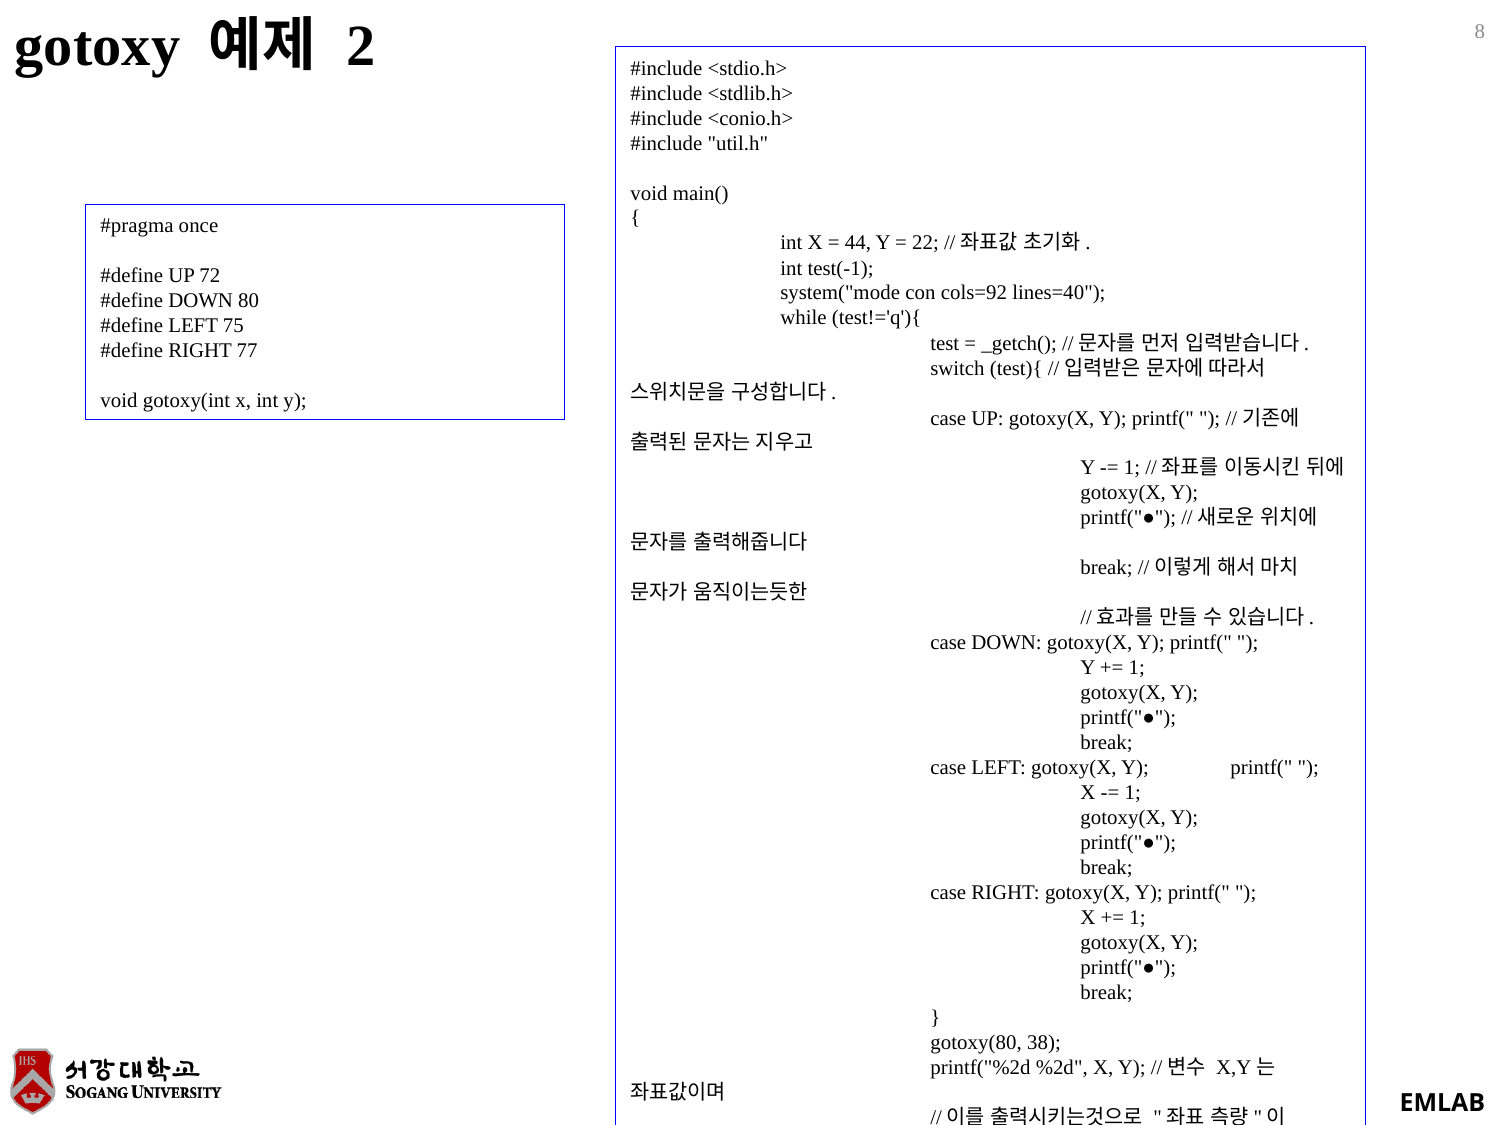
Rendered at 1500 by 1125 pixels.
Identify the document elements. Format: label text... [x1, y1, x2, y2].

slide_number 8 [1455, 0, 1500, 60]
text_box gotoxy 예제 2 [0, 0, 1455, 85]
text_box #pragma once #define UP 72 #define DOWN 80 #define LEFT 75 #define RIGHT 77 void gotoxy(int x, int y); [85, 204, 565, 420]
picture [5, 1046, 225, 1117]
text_box #include <stdio.h> #include <stdlib.h> #include <conio.h> #include "util.h" void main() { int X = 44, Y = 22; //좌표값 초기화. int test(-1); system("mode con cols=92 lines=40"); while (test!='q'){ test = _getch(); //문자를 먼저 입력받습니다. switch (test){ //입력받은 문자에 따라서 스위치문을 구성합니다. case UP: gotoxy(X, Y); printf(" "); //기존에 출력된 문자는 지우고 Y -= 1; //좌표를 이동시킨 뒤에 gotoxy(X, Y); printf("●"); //새로운 위치에 문자를 출력해줍니다 break; //이렇게 해서 마치 문자가 움직이는듯한 //효과를 만들 수 있습니다. case DOWN: gotoxy(X, Y); printf(" "); Y += 1; gotoxy(X, Y); printf("●"); break; case LEFT: gotoxy(X, Y); printf(" "); X -= 1; gotoxy(X, Y); printf("●"); break; case RIGHT: gotoxy(X, Y); printf(" "); X += 1; gotoxy(X, Y); printf("●"); break; } gotoxy(80, 38); printf("%2d %2d", X, Y); //변수 X,Y는 좌표값이며 //이를 출력시키는것으로 "좌표 측량"이 가능합니다! } } [615, 85, 1366, 1125]
